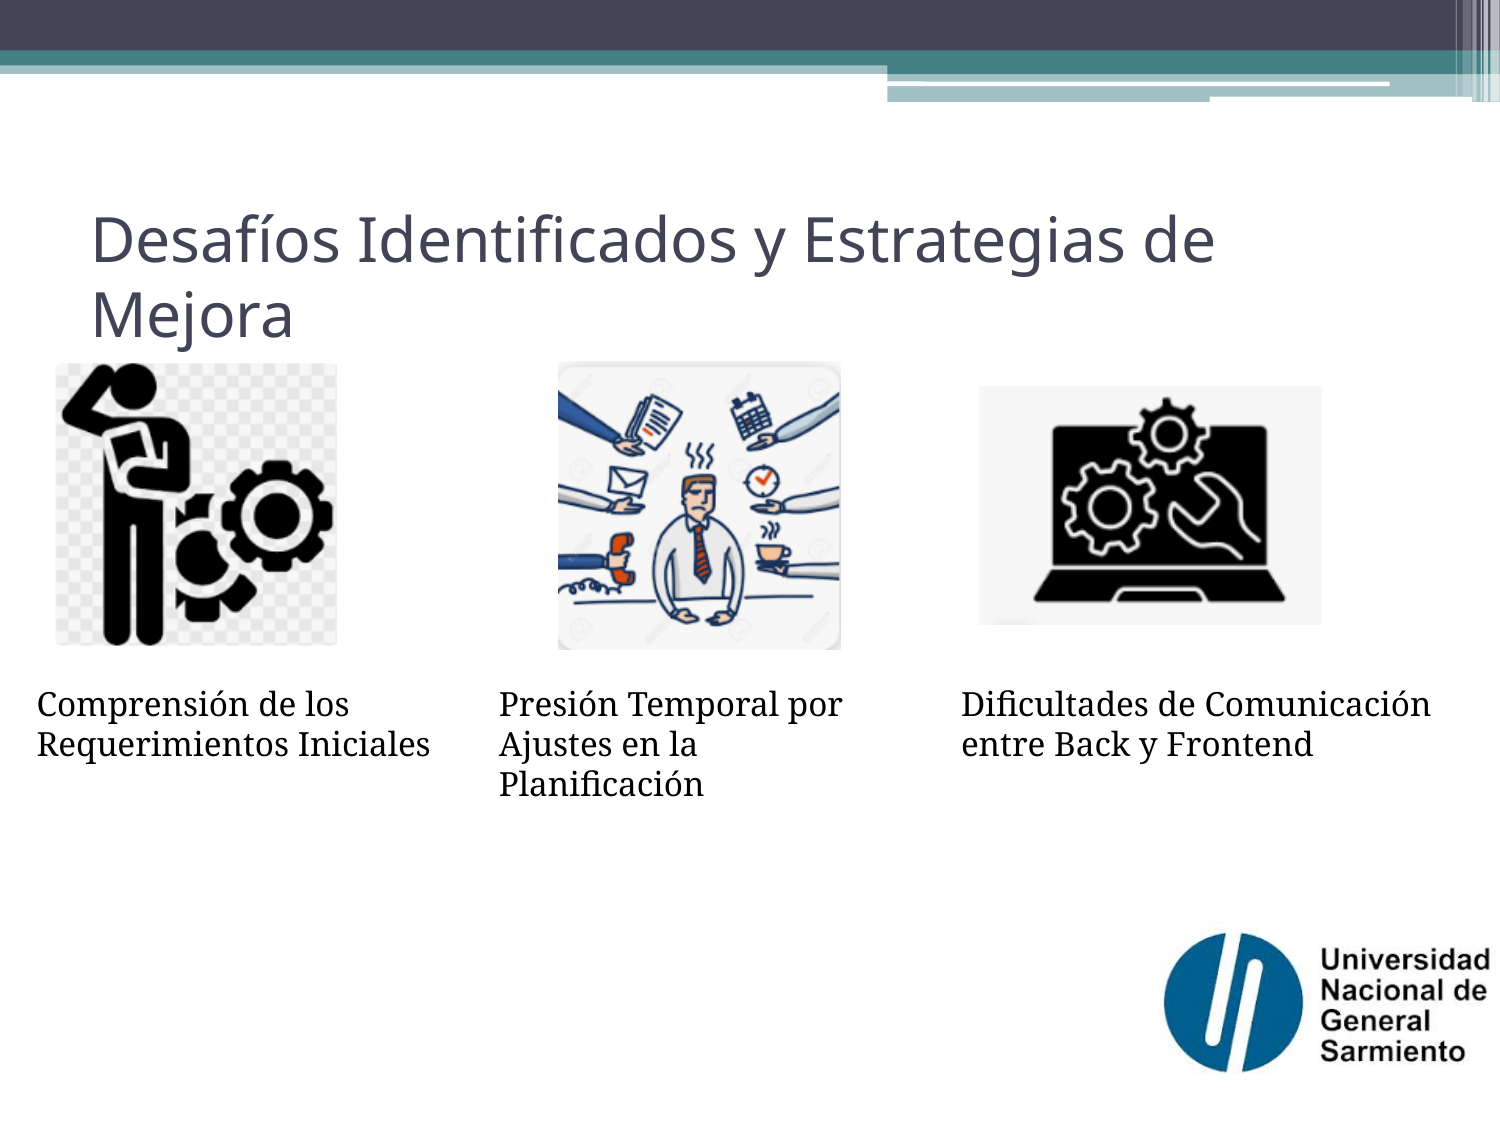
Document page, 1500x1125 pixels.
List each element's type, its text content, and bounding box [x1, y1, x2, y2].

picture [54, 362, 337, 649]
text_box Dificultades de Comunicación entre Back y Frontend [946, 668, 1481, 778]
picture [557, 361, 842, 650]
picture [1159, 921, 1500, 1079]
picture [979, 386, 1322, 625]
text_box Presión Temporal por Ajustes en la Planificación [483, 668, 915, 818]
text_box Comprensión de los Requerimientos Iniciales [21, 668, 453, 778]
title Desafíos Identificados y Estrategias de Mejora [75, 187, 1425, 363]
